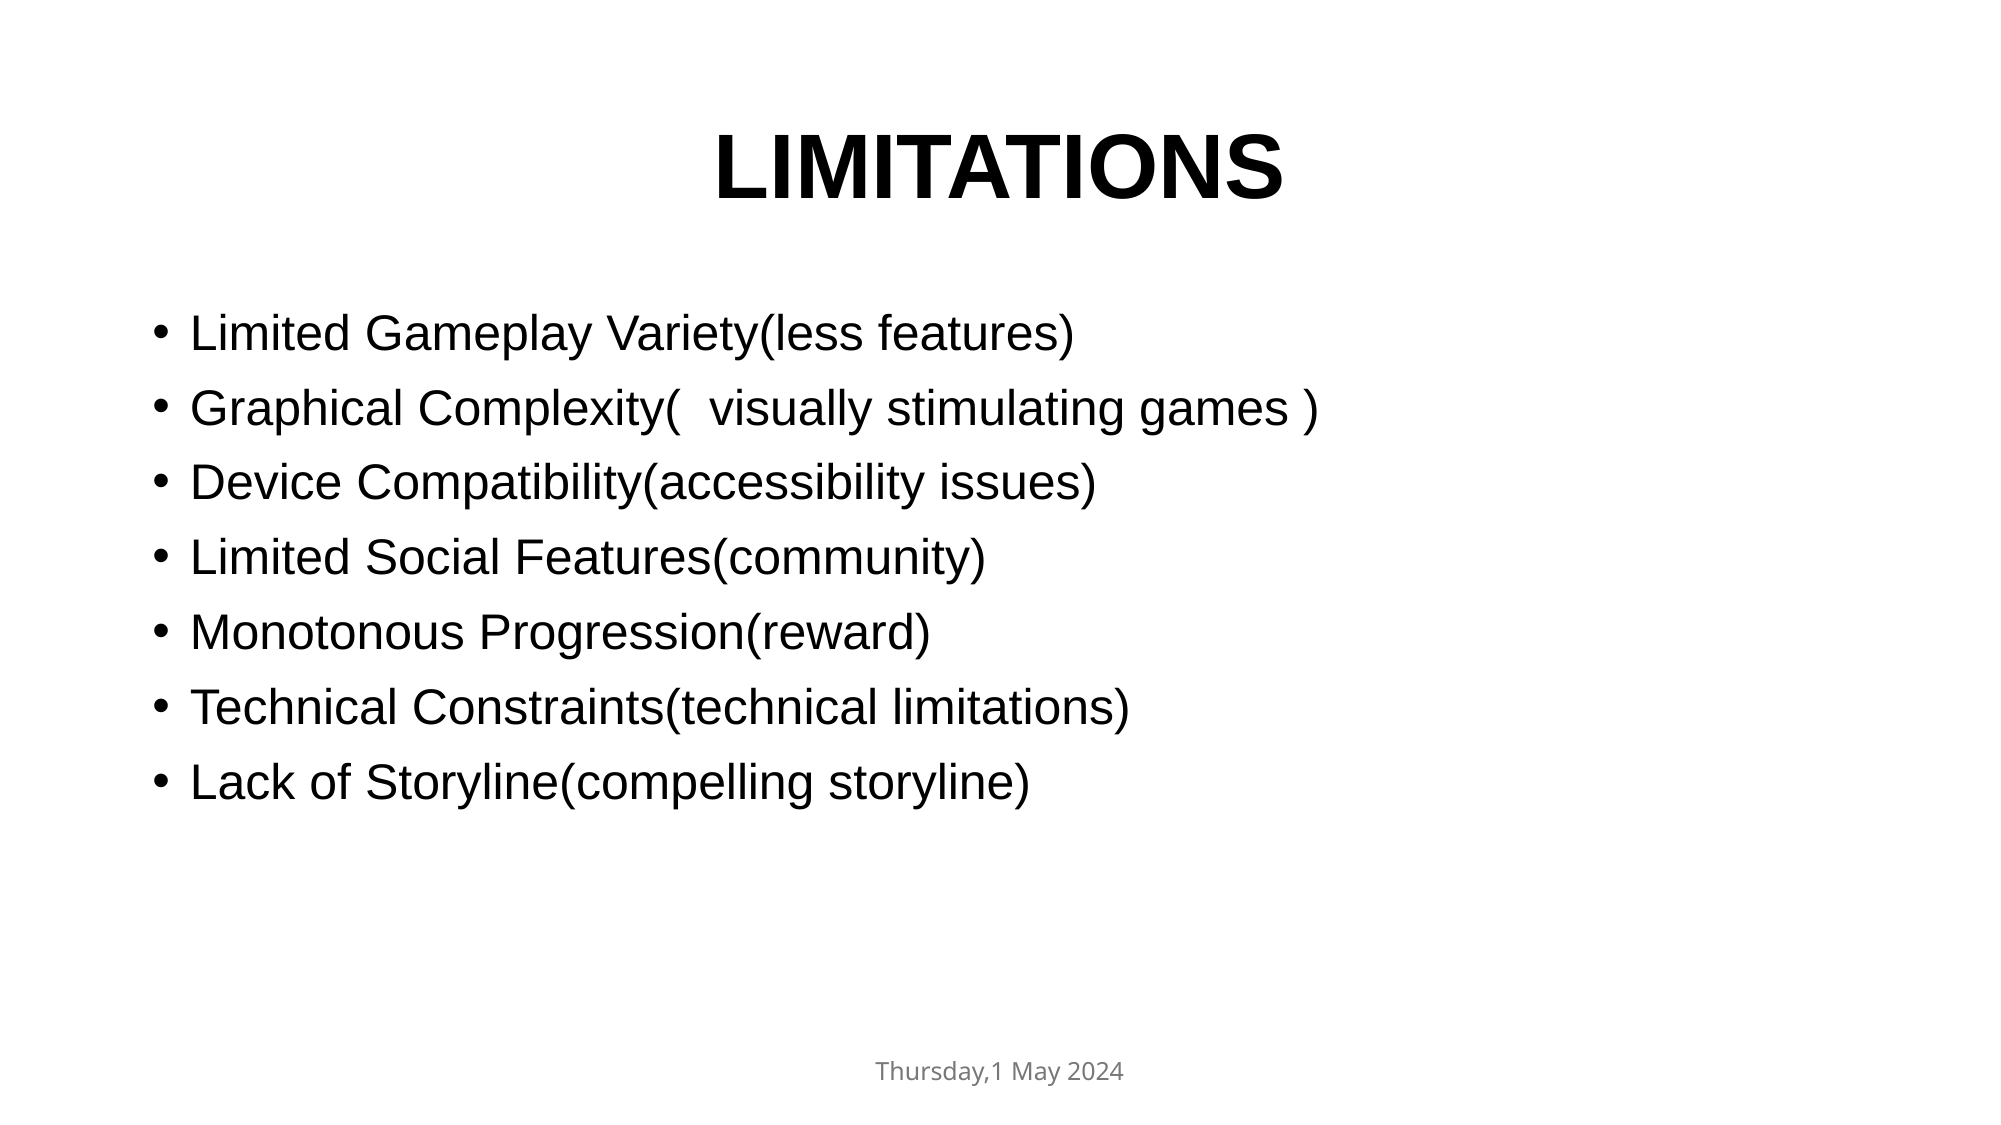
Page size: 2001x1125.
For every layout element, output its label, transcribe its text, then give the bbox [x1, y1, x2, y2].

footer Thursday,1 May 2024 [662, 1042, 1338, 1103]
title LIMITATIONS [137, 59, 1863, 278]
list Limited Gameplay Variety(less features) Graphical Complexity( visually stimulating games ) Device Compatibility(accessibility issues) Limited Social Features(community) Monotonous Progression(reward) Technical Constraints(technical limitations) Lack of Storyline(compelling storyline) [137, 299, 1863, 1014]
